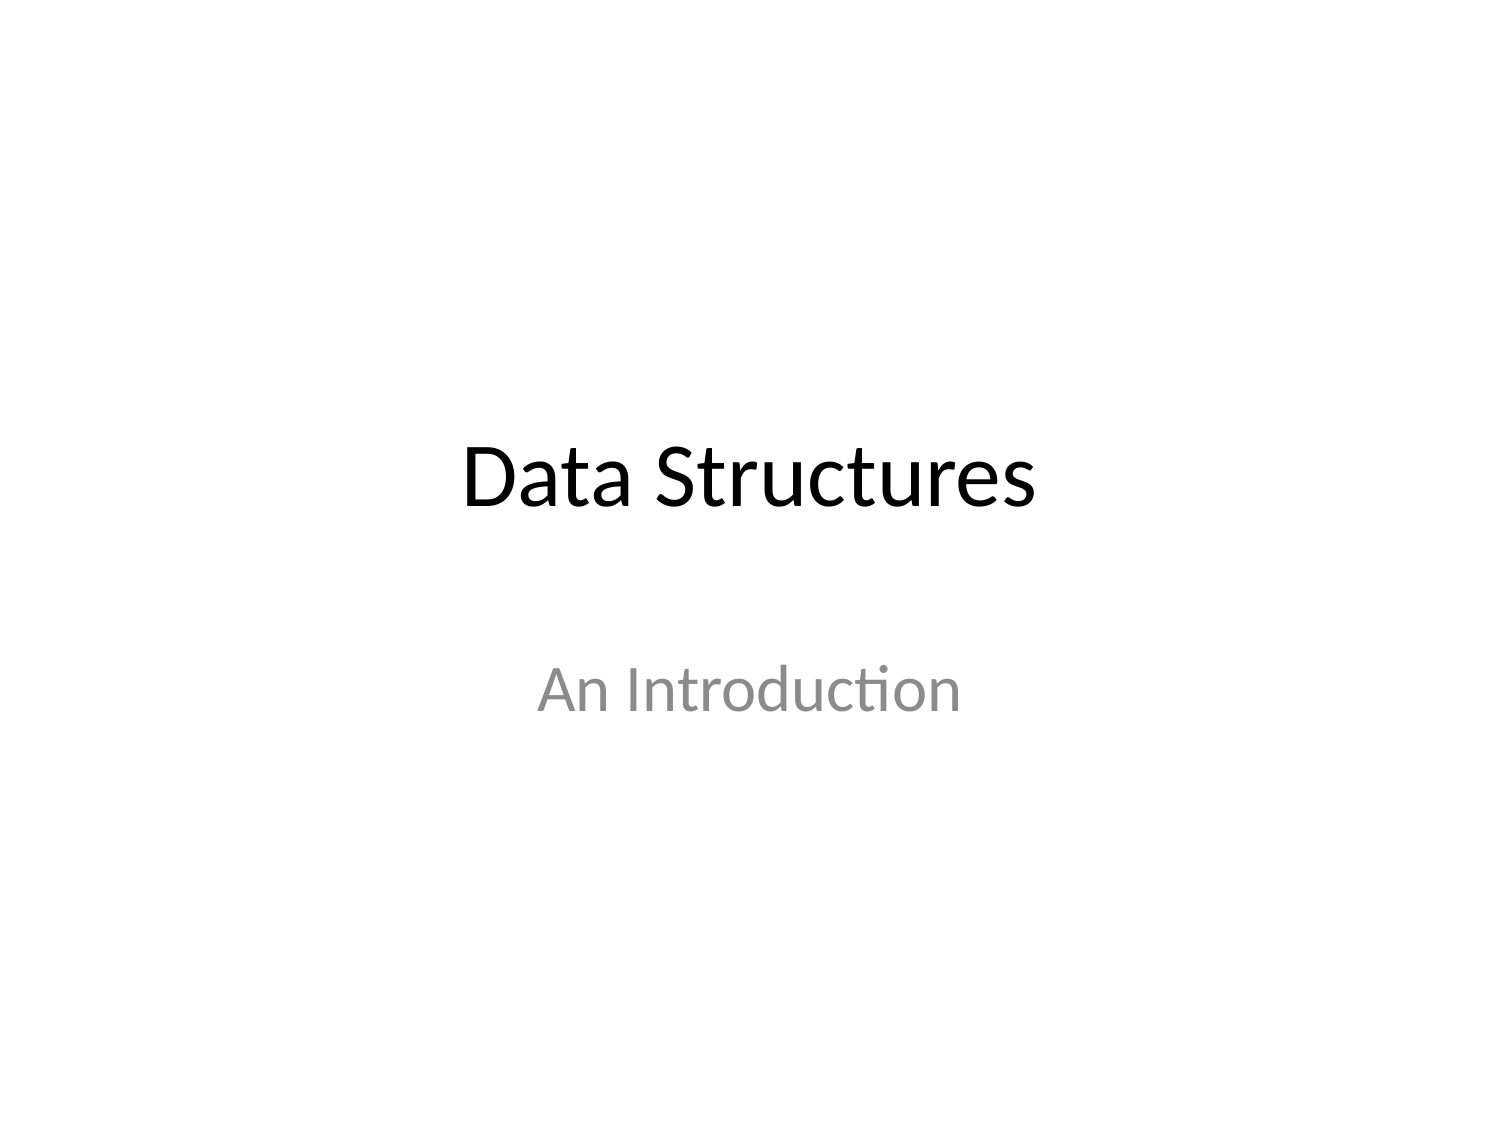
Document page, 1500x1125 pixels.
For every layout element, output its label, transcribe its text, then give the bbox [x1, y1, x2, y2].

title Data Structures [112, 349, 1388, 591]
subtitle An Introduction [225, 637, 1275, 925]
